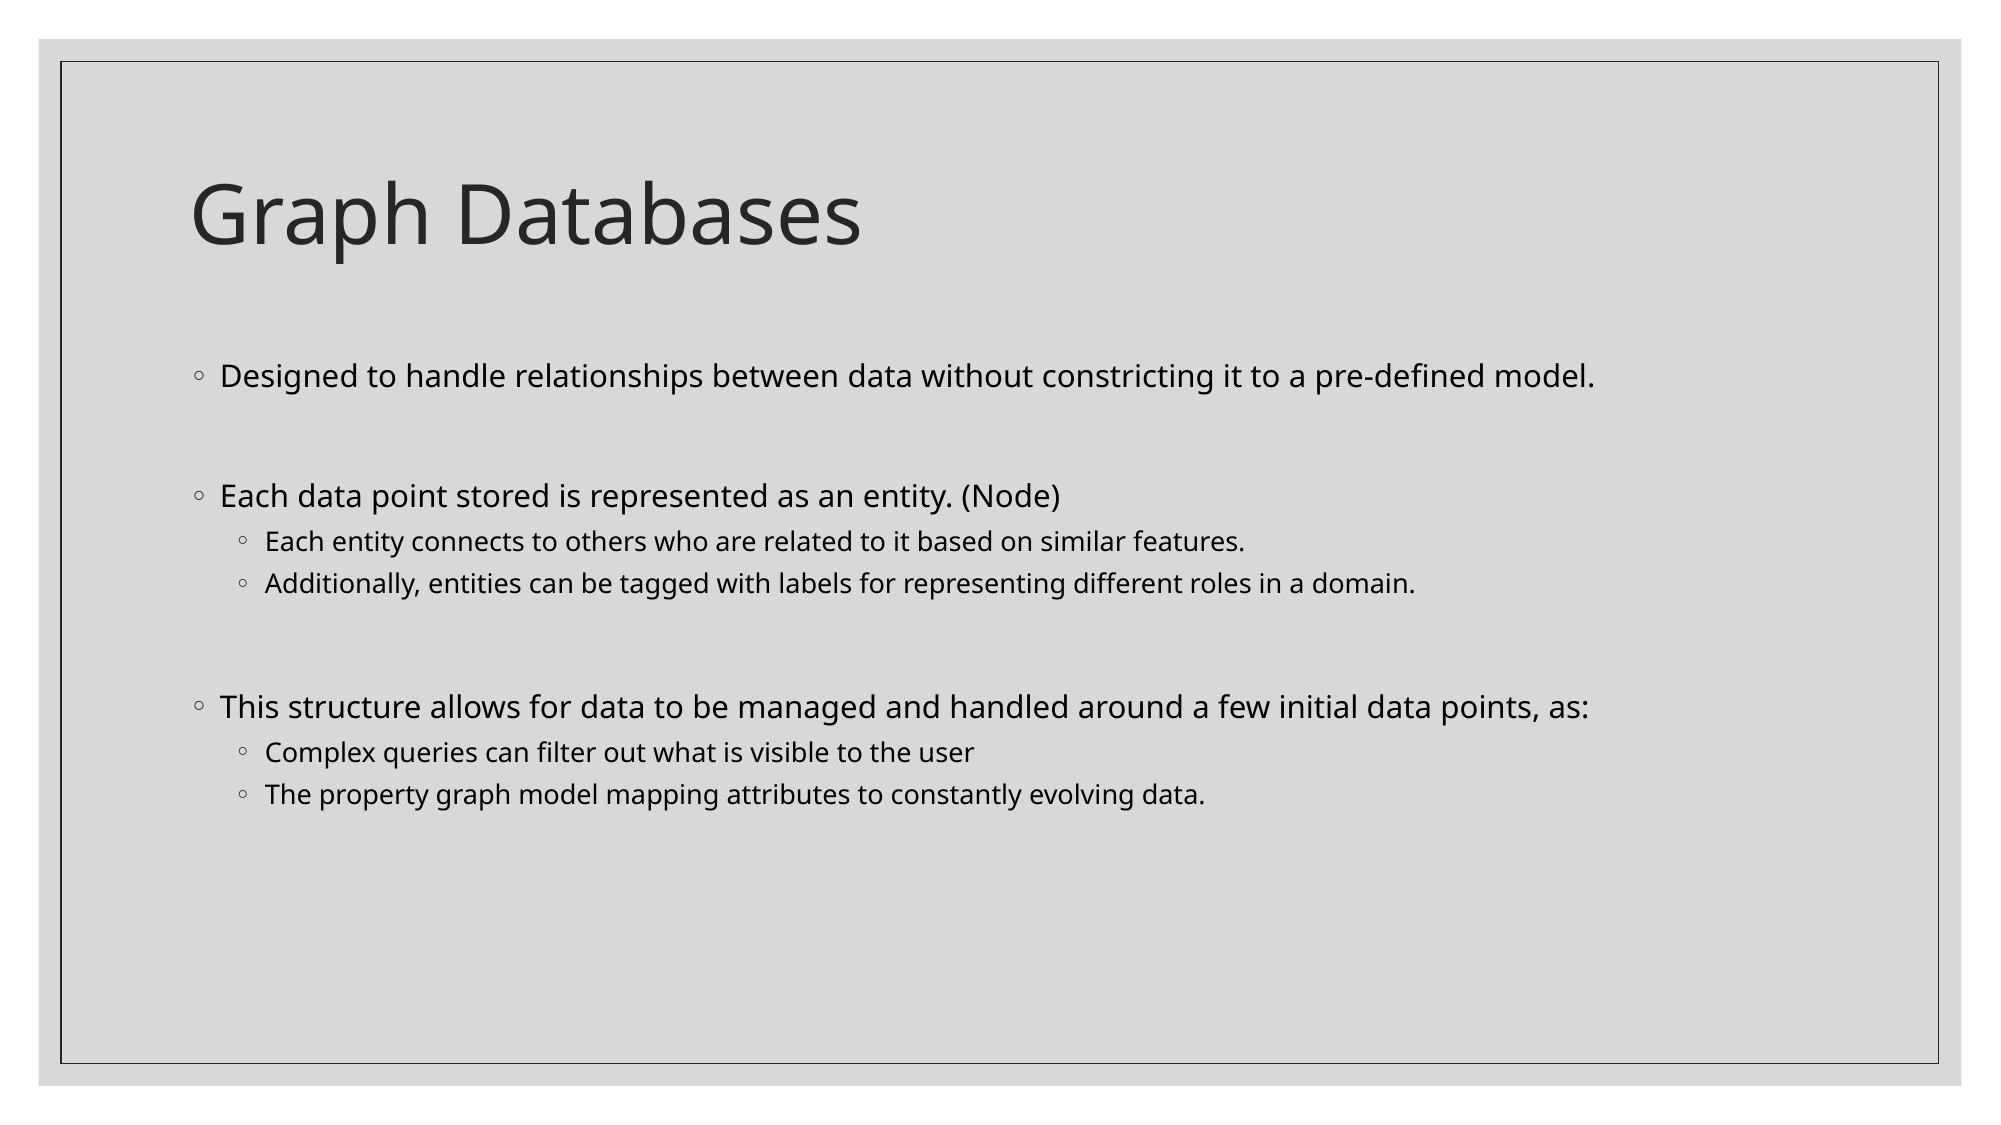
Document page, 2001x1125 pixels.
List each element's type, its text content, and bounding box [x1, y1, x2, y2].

list Designed to handle relationships between data without constricting it to a pre-defined model. Each data point stored is represented as an entity. (Node) Each entity connects to others who are related to it based on similar features. Additionally, entities can be tagged with labels for representing different roles in a domain. This structure allows for data to be managed and handled around a few initial data points, as: Complex queries can filter out what is visible to the user The property graph model mapping attributes to constantly evolving data. [174, 345, 1825, 977]
title Graph Databases [174, 105, 1825, 331]
